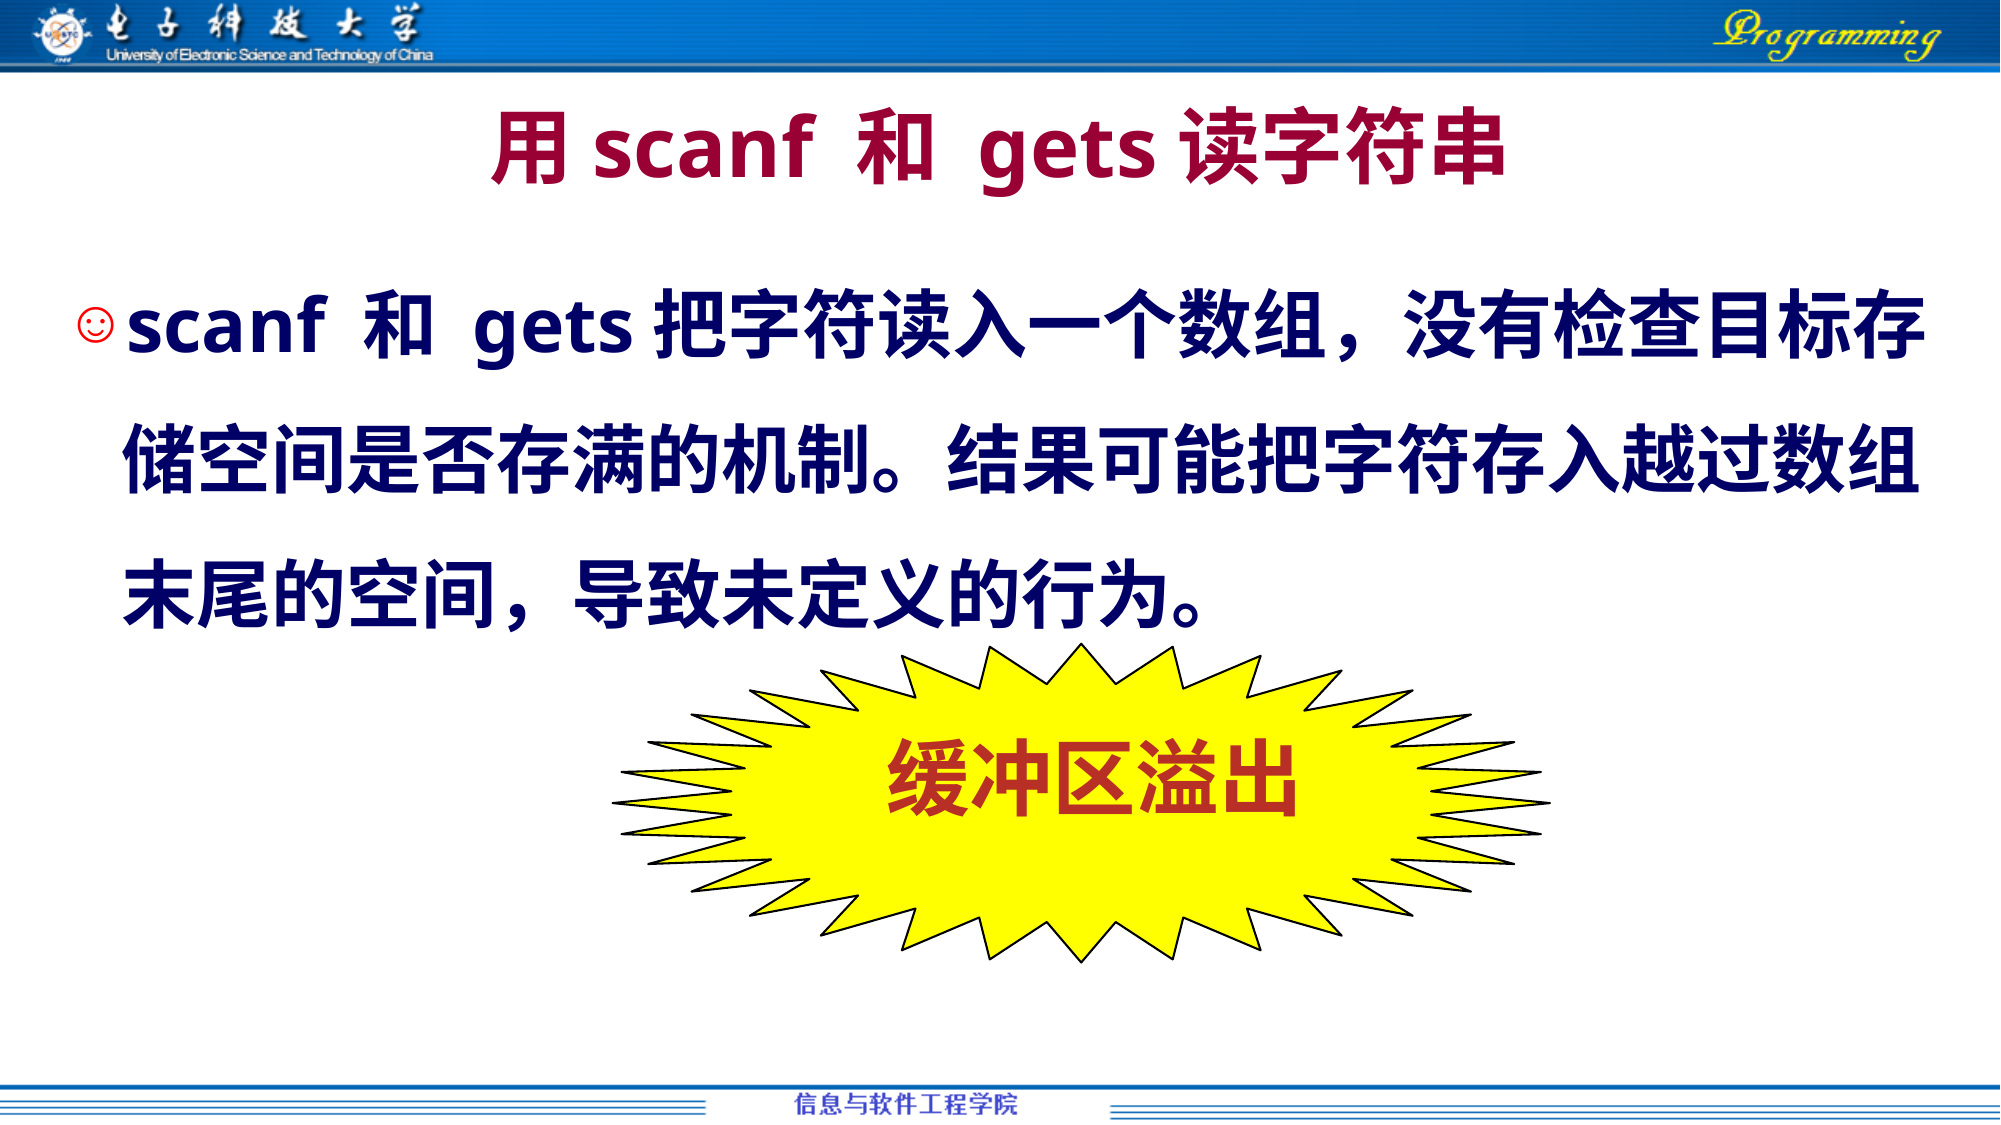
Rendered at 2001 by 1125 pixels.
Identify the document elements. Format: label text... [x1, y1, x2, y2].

list scanf 和 gets把字符读入一个数组，没有检查目标存储空间是否存满的机制。结果可能把字符存入越过数组末尾的空间，导致未定义的行为。 [50, 224, 1950, 1075]
picture [0, 0, 2000, 1125]
title 用scanf 和 gets读字符串 [150, 87, 1850, 200]
text_box 缓冲区溢出 [612, 643, 1551, 963]
